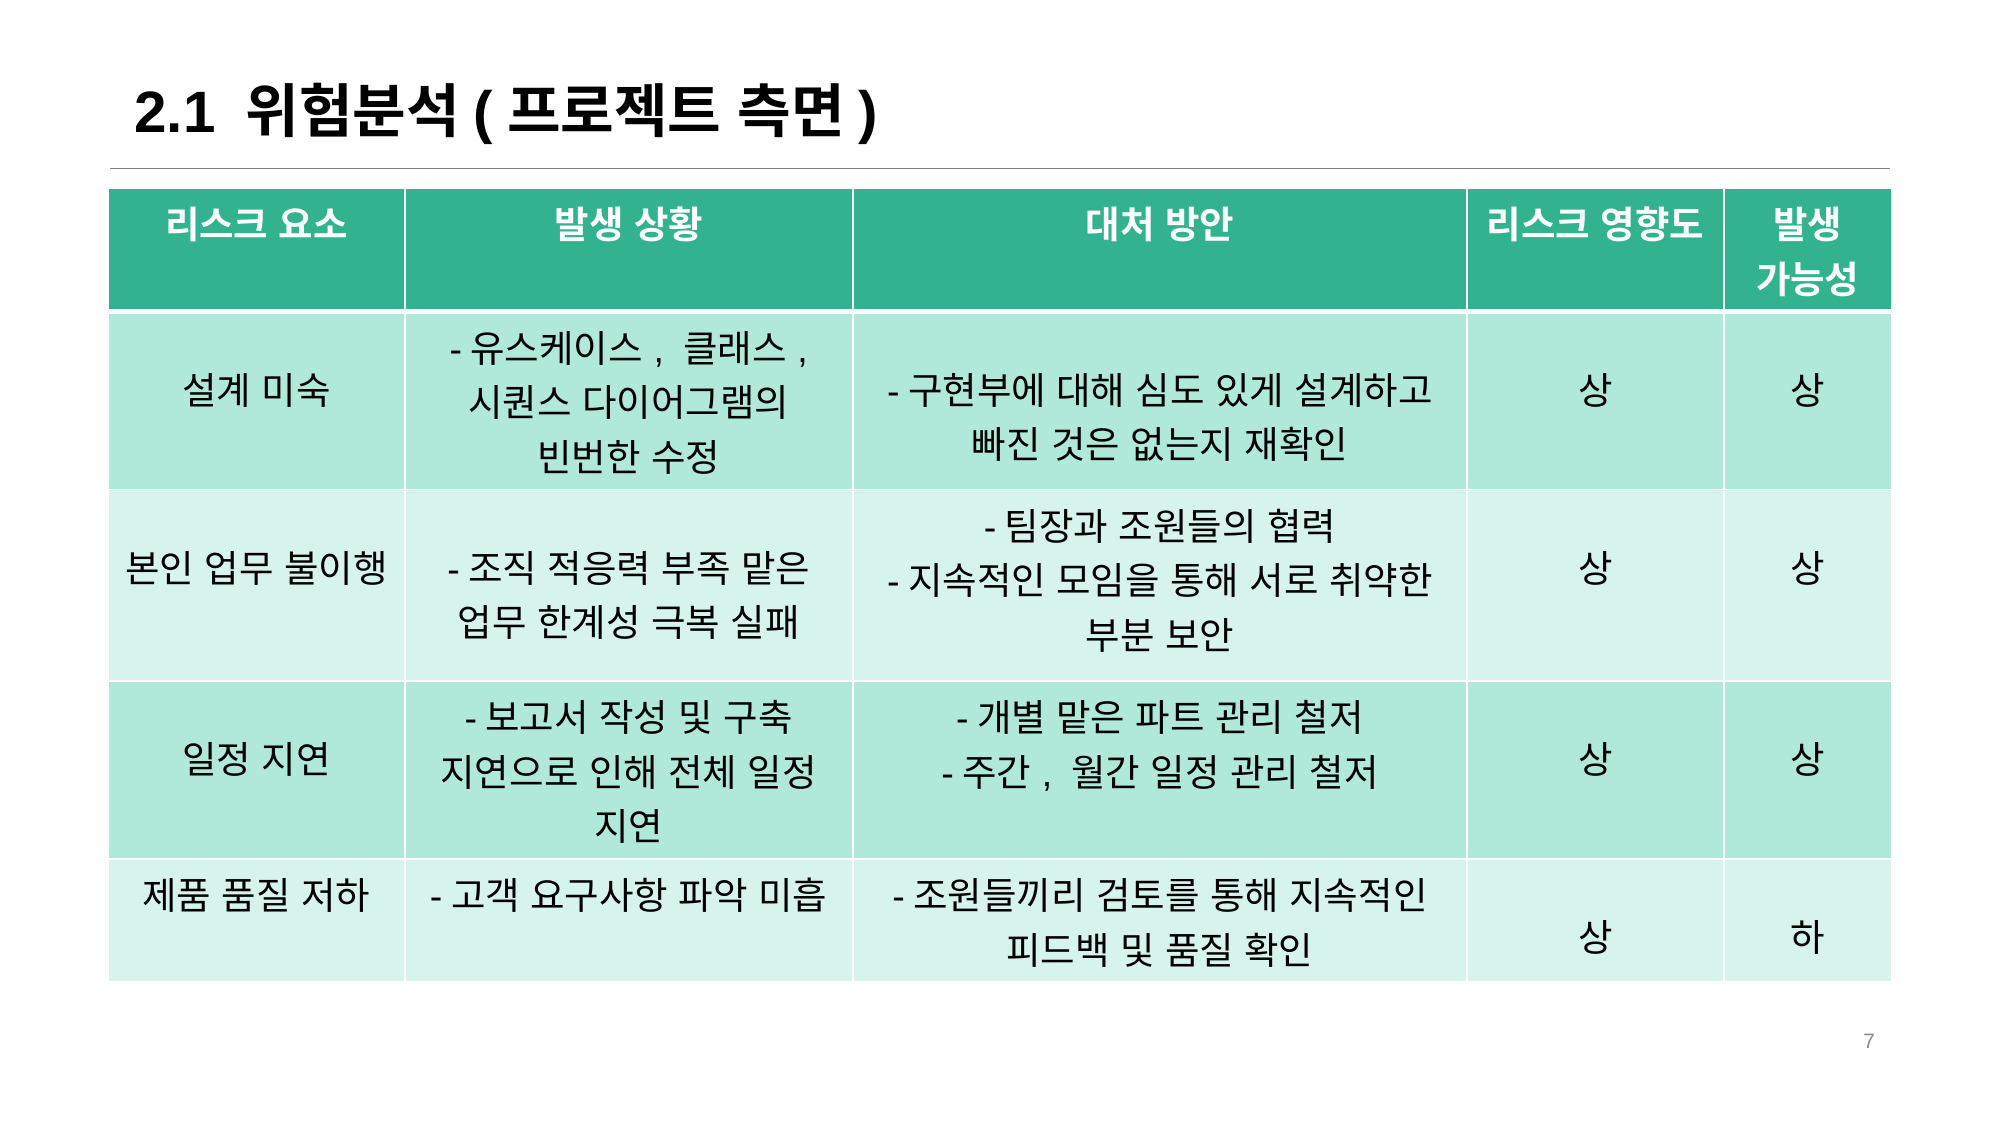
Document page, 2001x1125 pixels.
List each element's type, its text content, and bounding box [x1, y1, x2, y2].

table_cell -유스케이스, 클래스, 시퀀스 다이어그램의 빈번한 수정 [406, 314, 852, 489]
table_cell -고객 요구사항 파악 미흡 [406, 860, 852, 981]
table_header 발생 상황 [406, 189, 852, 309]
table_header 리스크 요소 [109, 189, 404, 309]
table_cell -보고서 작성 및 구축 지연으로 인해 전체 일정 지연 [406, 682, 852, 858]
slide_number 7 [1412, 1023, 1890, 1058]
table_cell -조직 적응력 부족 맡은 업무 한계성 극복 실패 [406, 490, 852, 680]
table_cell 상 [1468, 682, 1723, 858]
table_cell 본인 업무 불이행 [109, 490, 404, 680]
table_cell -팀장과 조원들의 협력 -지속적인 모임을 통해 서로 취약한 부분 보안 [854, 490, 1466, 680]
table_cell 상 [1468, 314, 1723, 489]
title 2.1 위험분석(프로젝트 측면) [119, 64, 944, 154]
table_cell 상 [1725, 682, 1891, 858]
table_header 리스크 영향도 [1468, 189, 1723, 309]
table_cell 상 [1468, 860, 1723, 981]
table_cell 하 [1725, 860, 1891, 981]
table_header 발생 가능성 [1725, 189, 1891, 309]
table_cell -개별 맡은 파트 관리 철저 -주간, 월간 일정 관리 철저 [854, 682, 1466, 858]
table_cell 일정 지연 [109, 682, 404, 858]
table_cell -조원들끼리 검토를 통해 지속적인 피드백 및 품질 확인 [854, 860, 1466, 981]
table_cell 상 [1725, 490, 1891, 680]
table_cell 제품 품질 저하 [109, 860, 404, 981]
table_cell 설계 미숙 [109, 314, 404, 489]
table_header 대처 방안 [854, 189, 1466, 309]
table_cell 상 [1725, 314, 1891, 489]
table_cell 상 [1468, 490, 1723, 680]
table_cell -구현부에 대해 심도 있게 설계하고 빠진 것은 없는지 재확인 [854, 314, 1466, 489]
